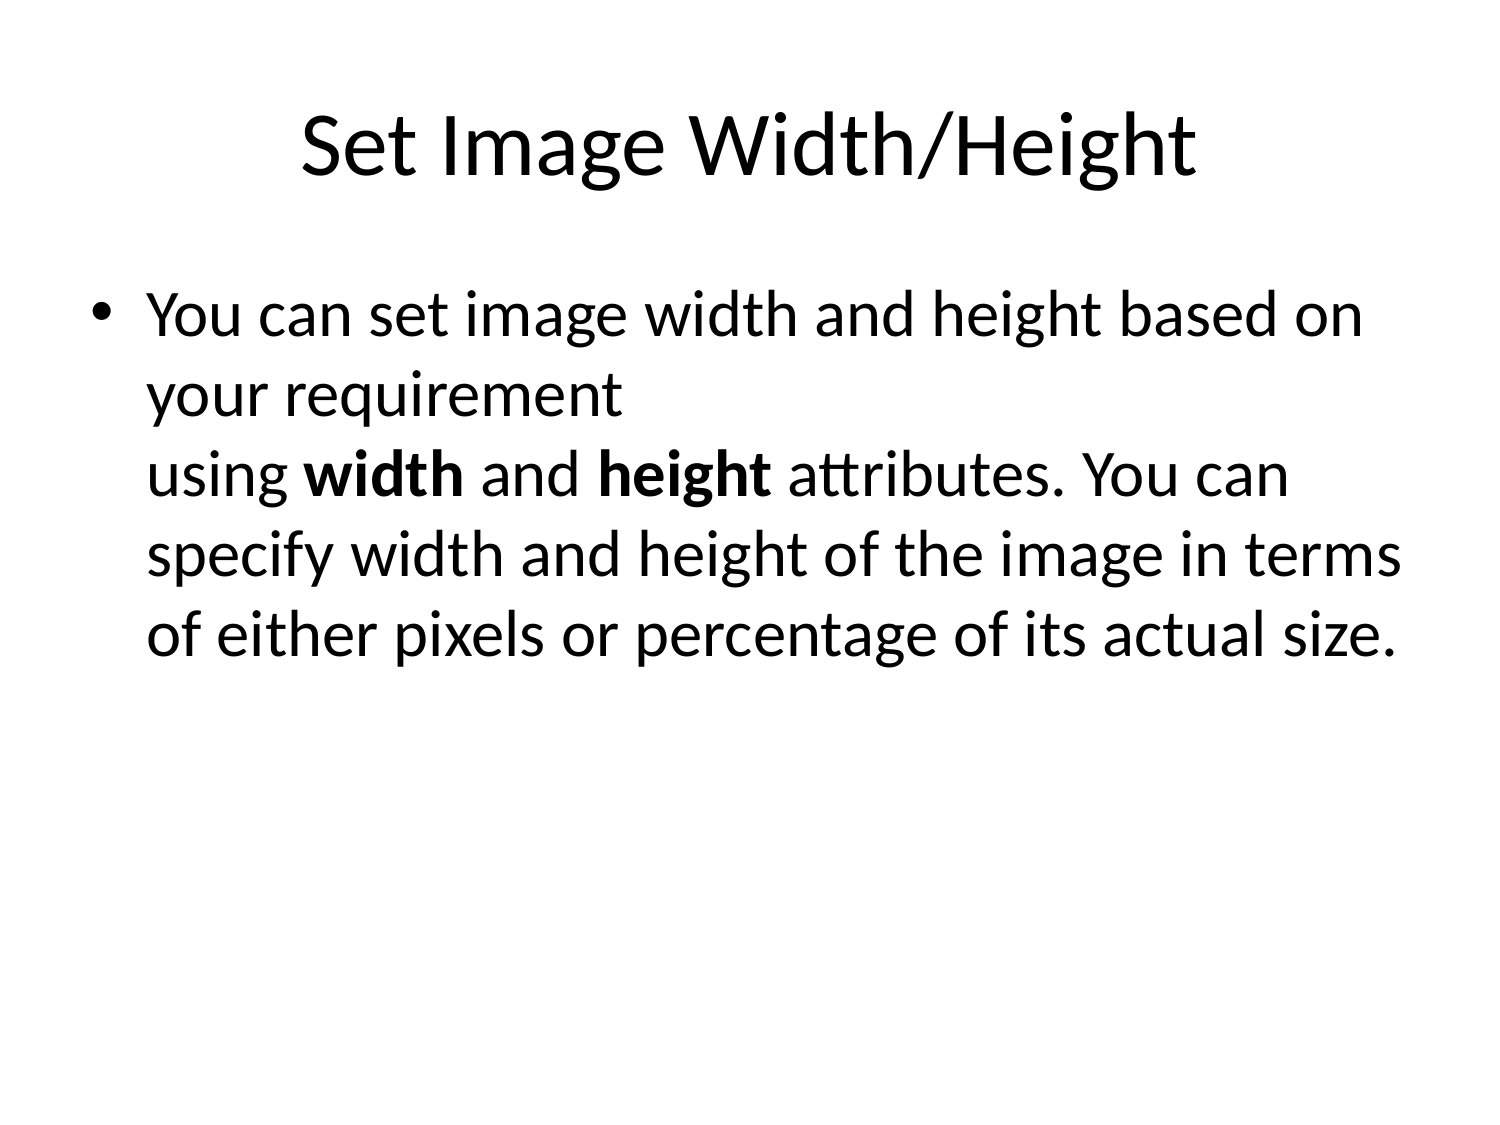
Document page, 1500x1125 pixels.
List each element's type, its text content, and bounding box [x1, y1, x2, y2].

title Set Image Width/Height [75, 45, 1425, 233]
list You can set image width and height based on your requirement using width and height attributes. You can specify width and height of the image in terms of either pixels or percentage of its actual size. [75, 262, 1425, 1005]
